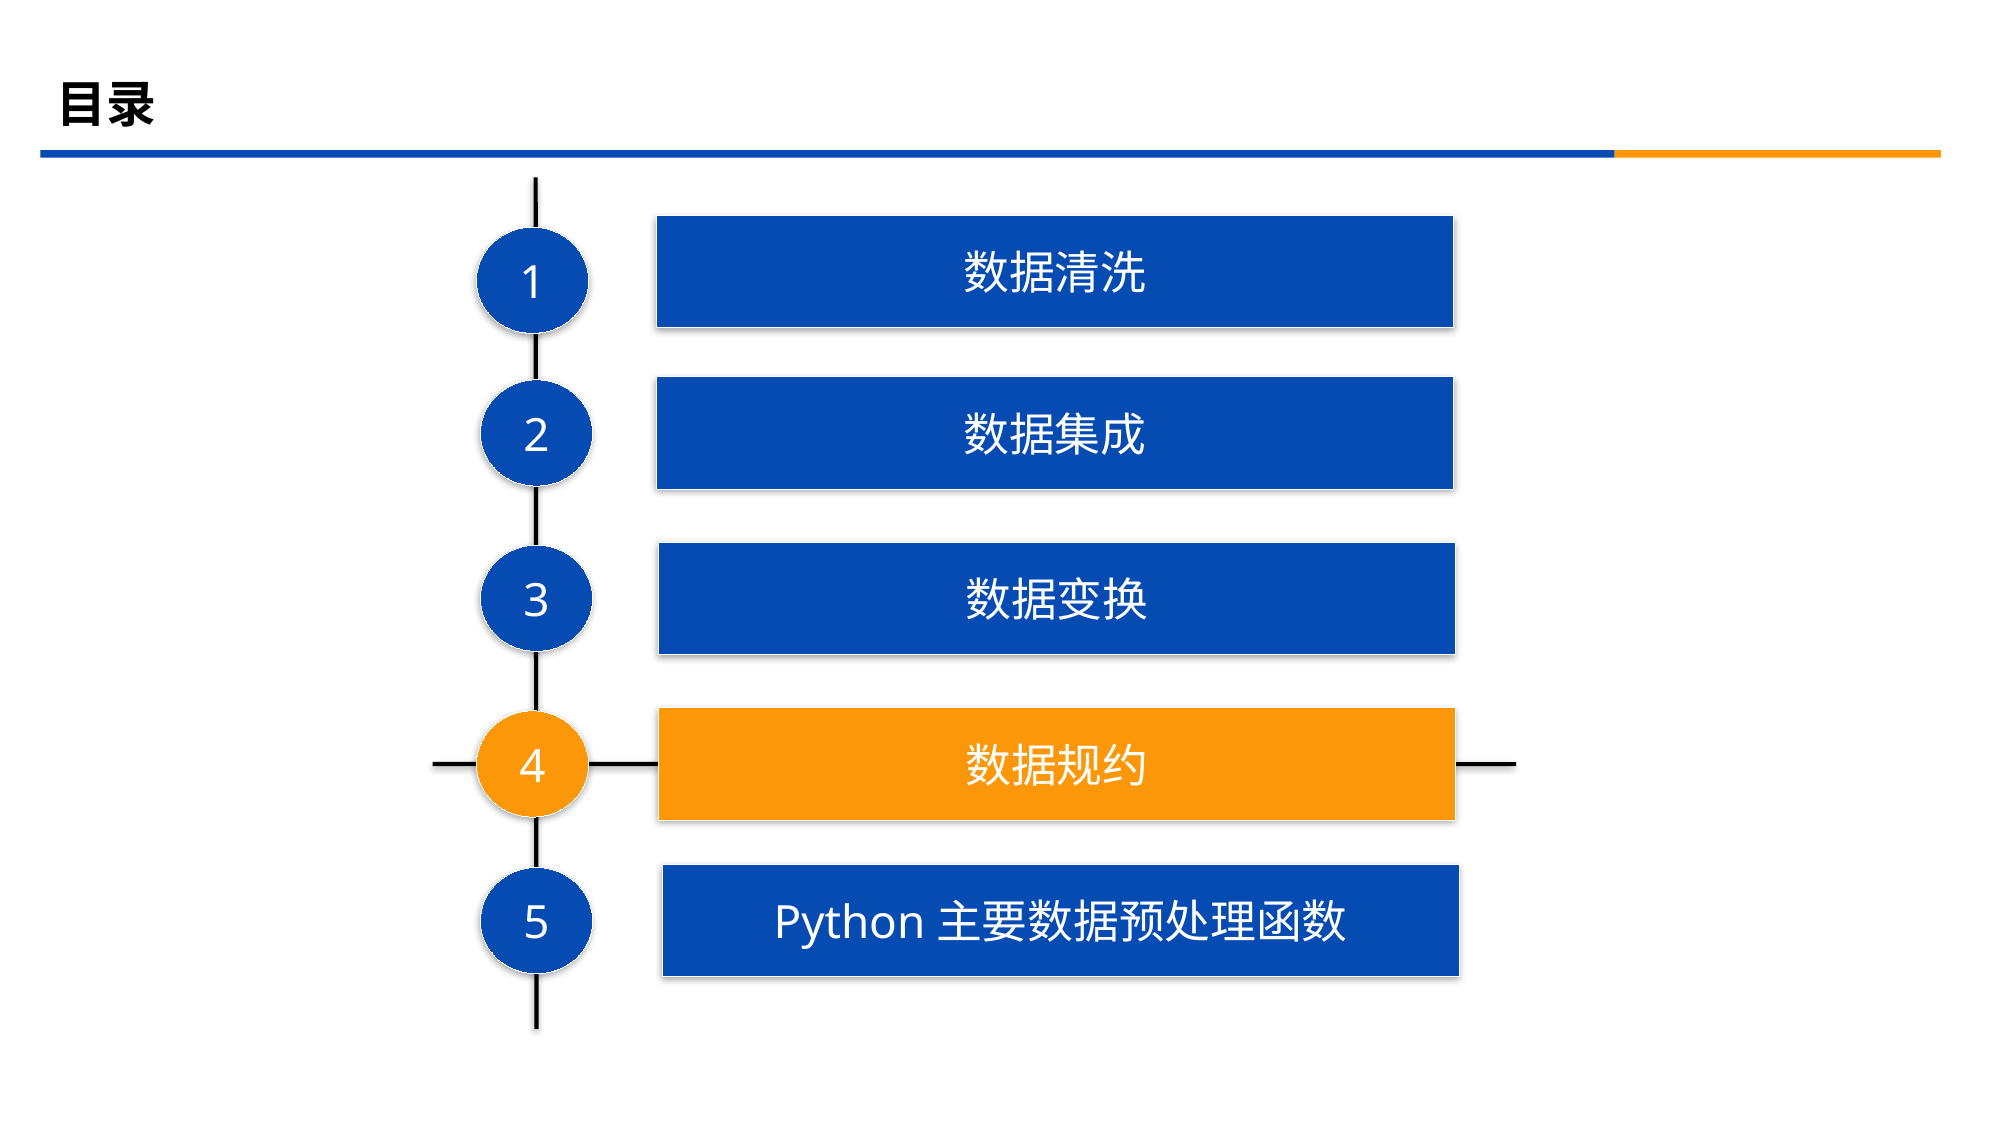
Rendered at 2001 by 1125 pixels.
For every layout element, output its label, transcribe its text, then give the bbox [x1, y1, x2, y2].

text_box [432, 761, 471, 767]
text_box 数据清洗 [656, 215, 1454, 328]
title 目录 [41, 58, 1843, 146]
text_box 1 [541, 227, 589, 333]
text_box [1460, 762, 1517, 767]
text_box 5 [541, 867, 593, 974]
text_box Python主要数据预处理函数 [662, 864, 1460, 977]
text_box 数据变换 [658, 542, 1456, 655]
text_box 数据规约 [658, 707, 1456, 821]
text_box 4 [541, 711, 589, 817]
text_box 数据集成 [656, 376, 1454, 490]
text_box [594, 761, 652, 767]
text_box 5 [480, 867, 530, 974]
text_box 4 [476, 710, 530, 818]
text_box 2 [480, 380, 530, 486]
text_box 3 [541, 545, 593, 652]
text_box 2 [541, 379, 593, 486]
text_box 1 [476, 227, 530, 334]
text_box 3 [480, 545, 530, 651]
